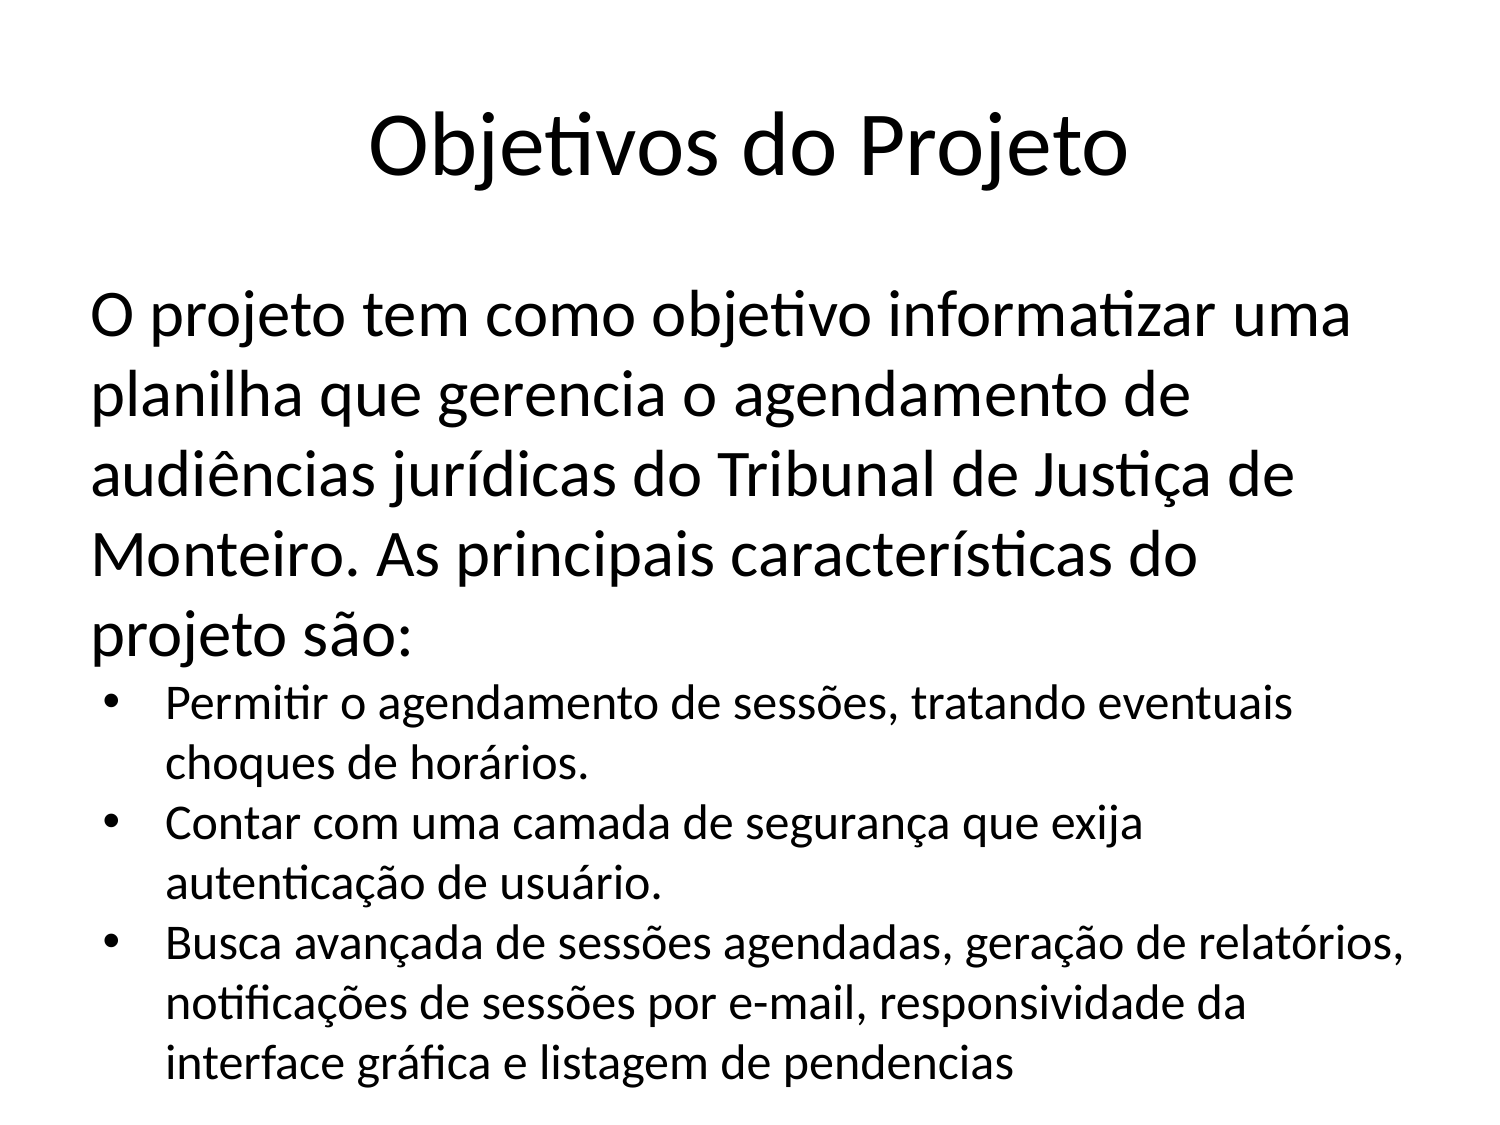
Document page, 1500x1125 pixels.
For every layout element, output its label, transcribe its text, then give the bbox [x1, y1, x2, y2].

list O projeto tem como objetivo informatizar uma planilha que gerencia o agendamento de audiências jurídicas do Tribunal de Justiça de Monteiro. As principais características do projeto são: Permitir o agendamento de sessões, tratando eventuais choques de horários. Contar com uma camada de segurança que exija autenticação de usuário. Busca avançada de sessões agendadas, geração de relatórios, notificações de sessões por e-mail, responsividade da interface gráfica e listagem de pendencias [75, 262, 1425, 1005]
title Objetivos do Projeto [75, 45, 1425, 233]
